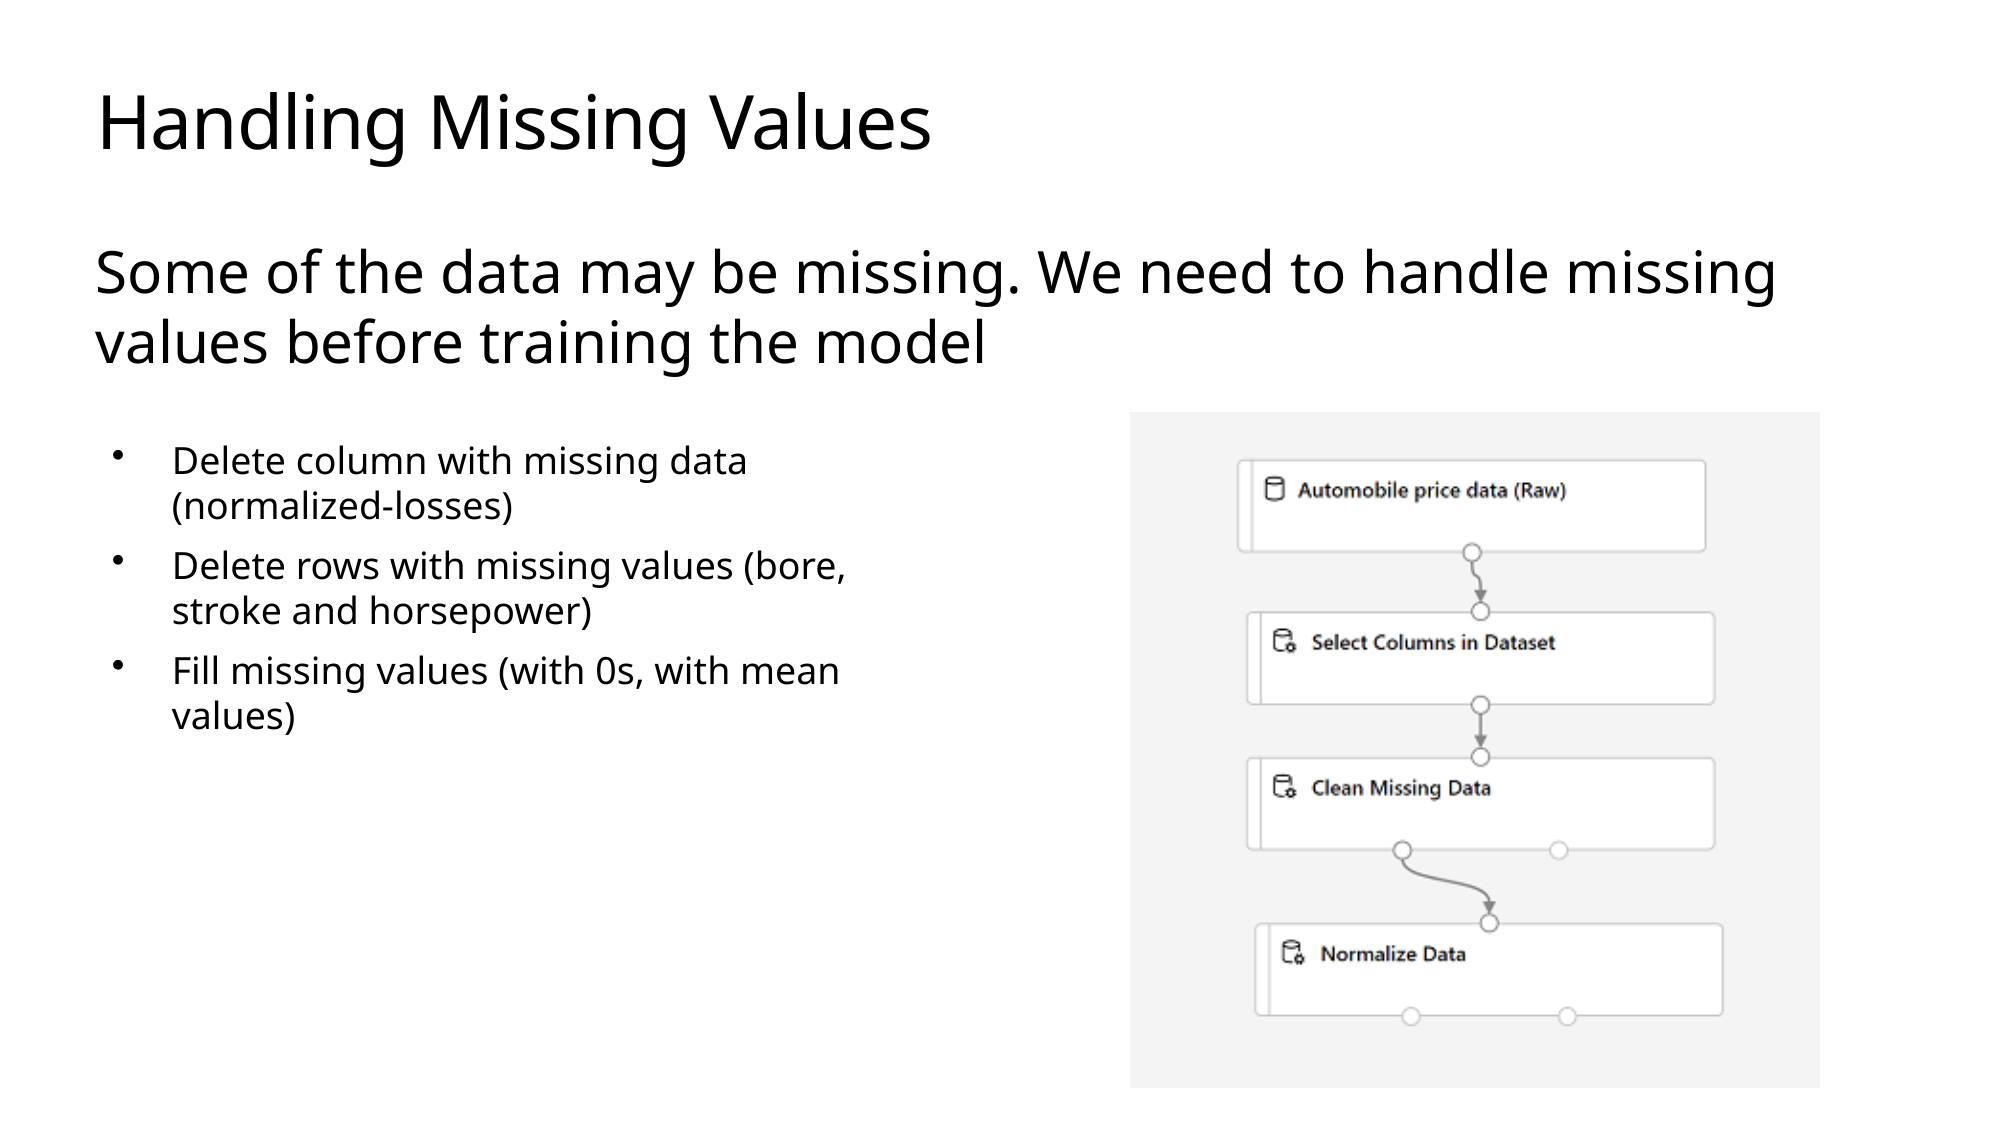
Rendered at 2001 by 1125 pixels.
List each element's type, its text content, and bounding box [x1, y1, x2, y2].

text_box Delete column with missing data (normalized-losses) Delete rows with missing values (bore, stroke and horsepower) Fill missing values (with 0s, with mean values) [94, 429, 945, 745]
title Handling Missing Values [96, 75, 1904, 165]
list Some of the data may be missing. We need to handle missing values before training the model [95, 235, 1904, 377]
picture [1129, 412, 1821, 1088]
